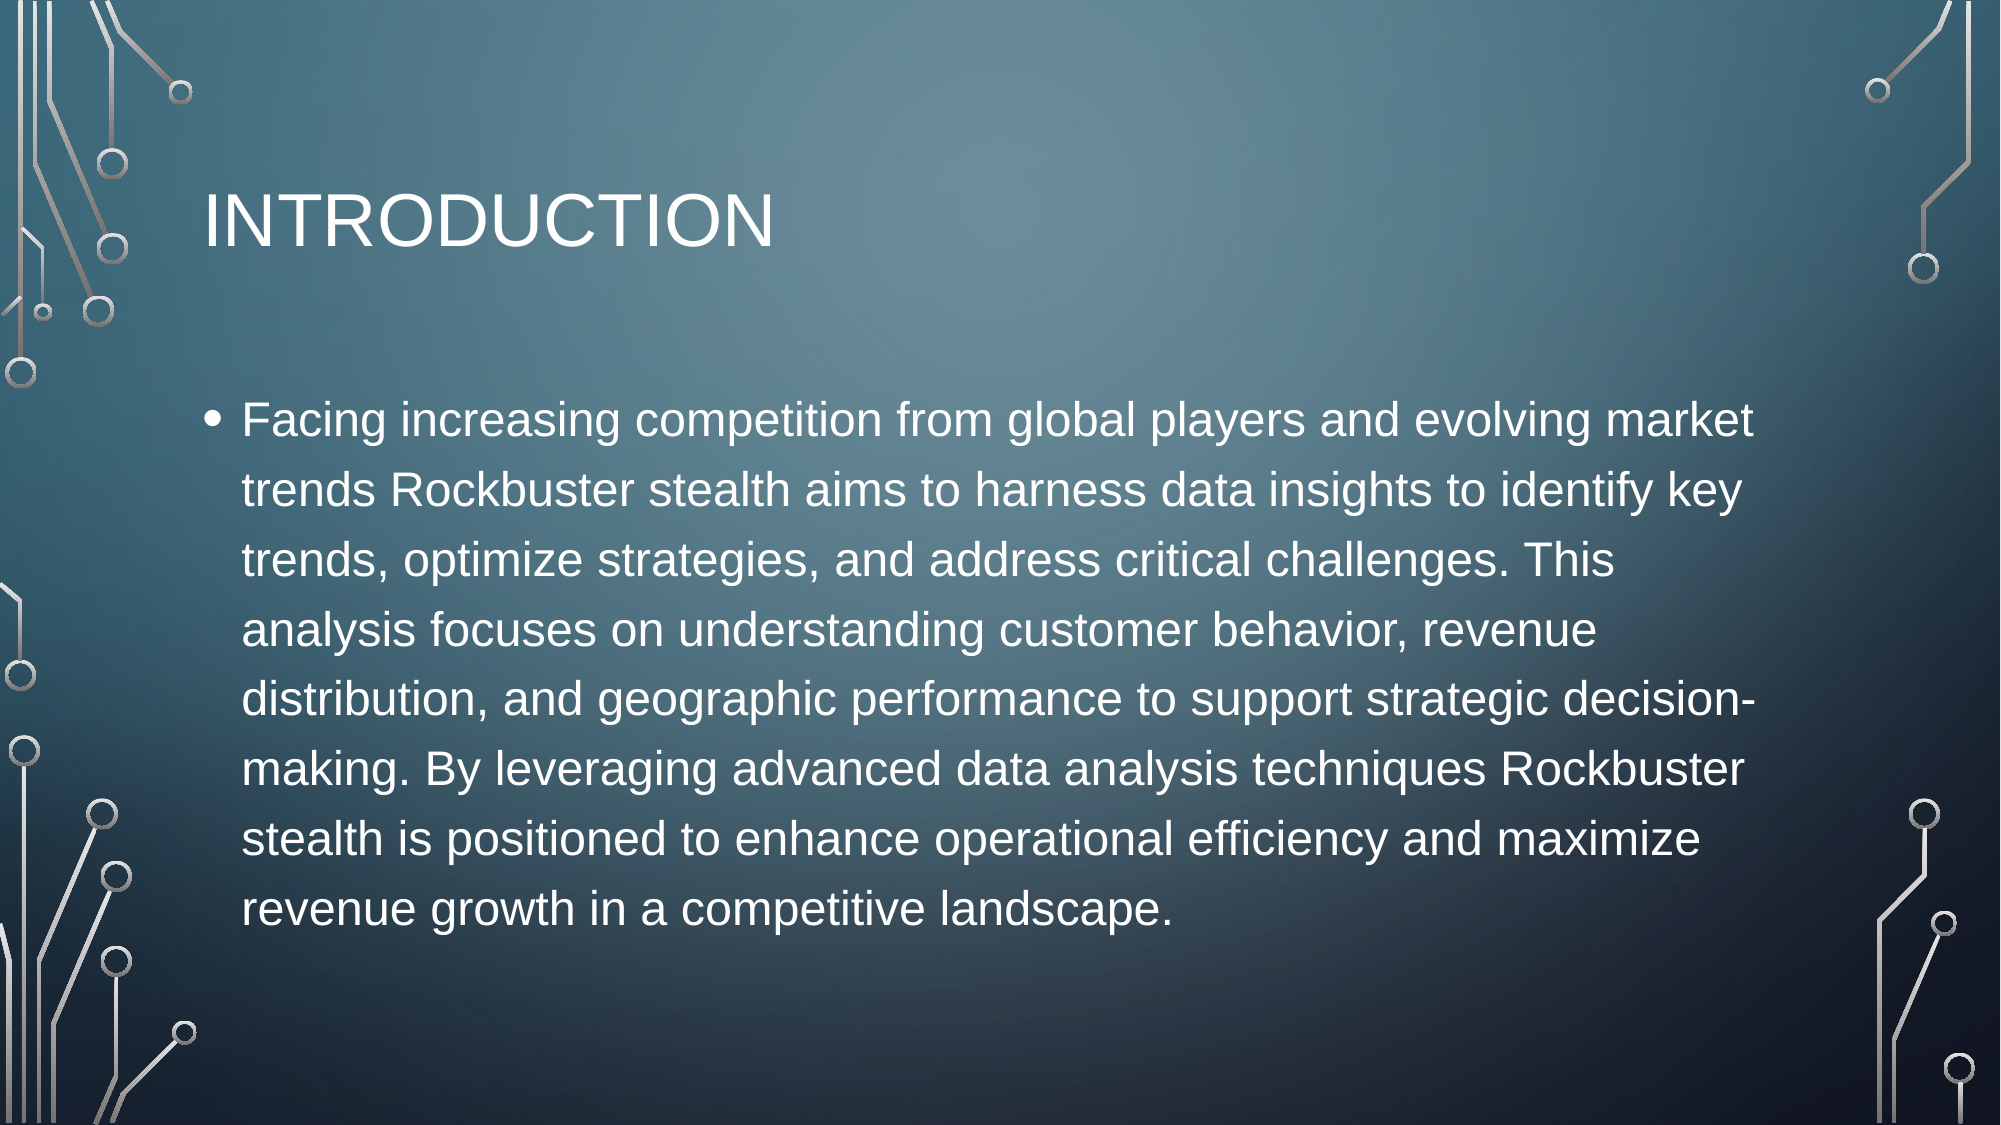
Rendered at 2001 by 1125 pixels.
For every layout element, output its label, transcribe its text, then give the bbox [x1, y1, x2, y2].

title Introduction [187, 101, 1813, 344]
list Facing increasing competition from global players and evolving market trends Rockbuster stealth aims to harness data insights to identify key trends, optimize strategies, and address critical challenges. This analysis focuses on understanding customer behavior, revenue distribution, and geographic performance to support strategic decision-making. By leveraging advanced data analysis techniques Rockbuster stealth is positioned to enhance operational efficiency and maximize revenue growth in a competitive landscape. [187, 369, 1813, 950]
